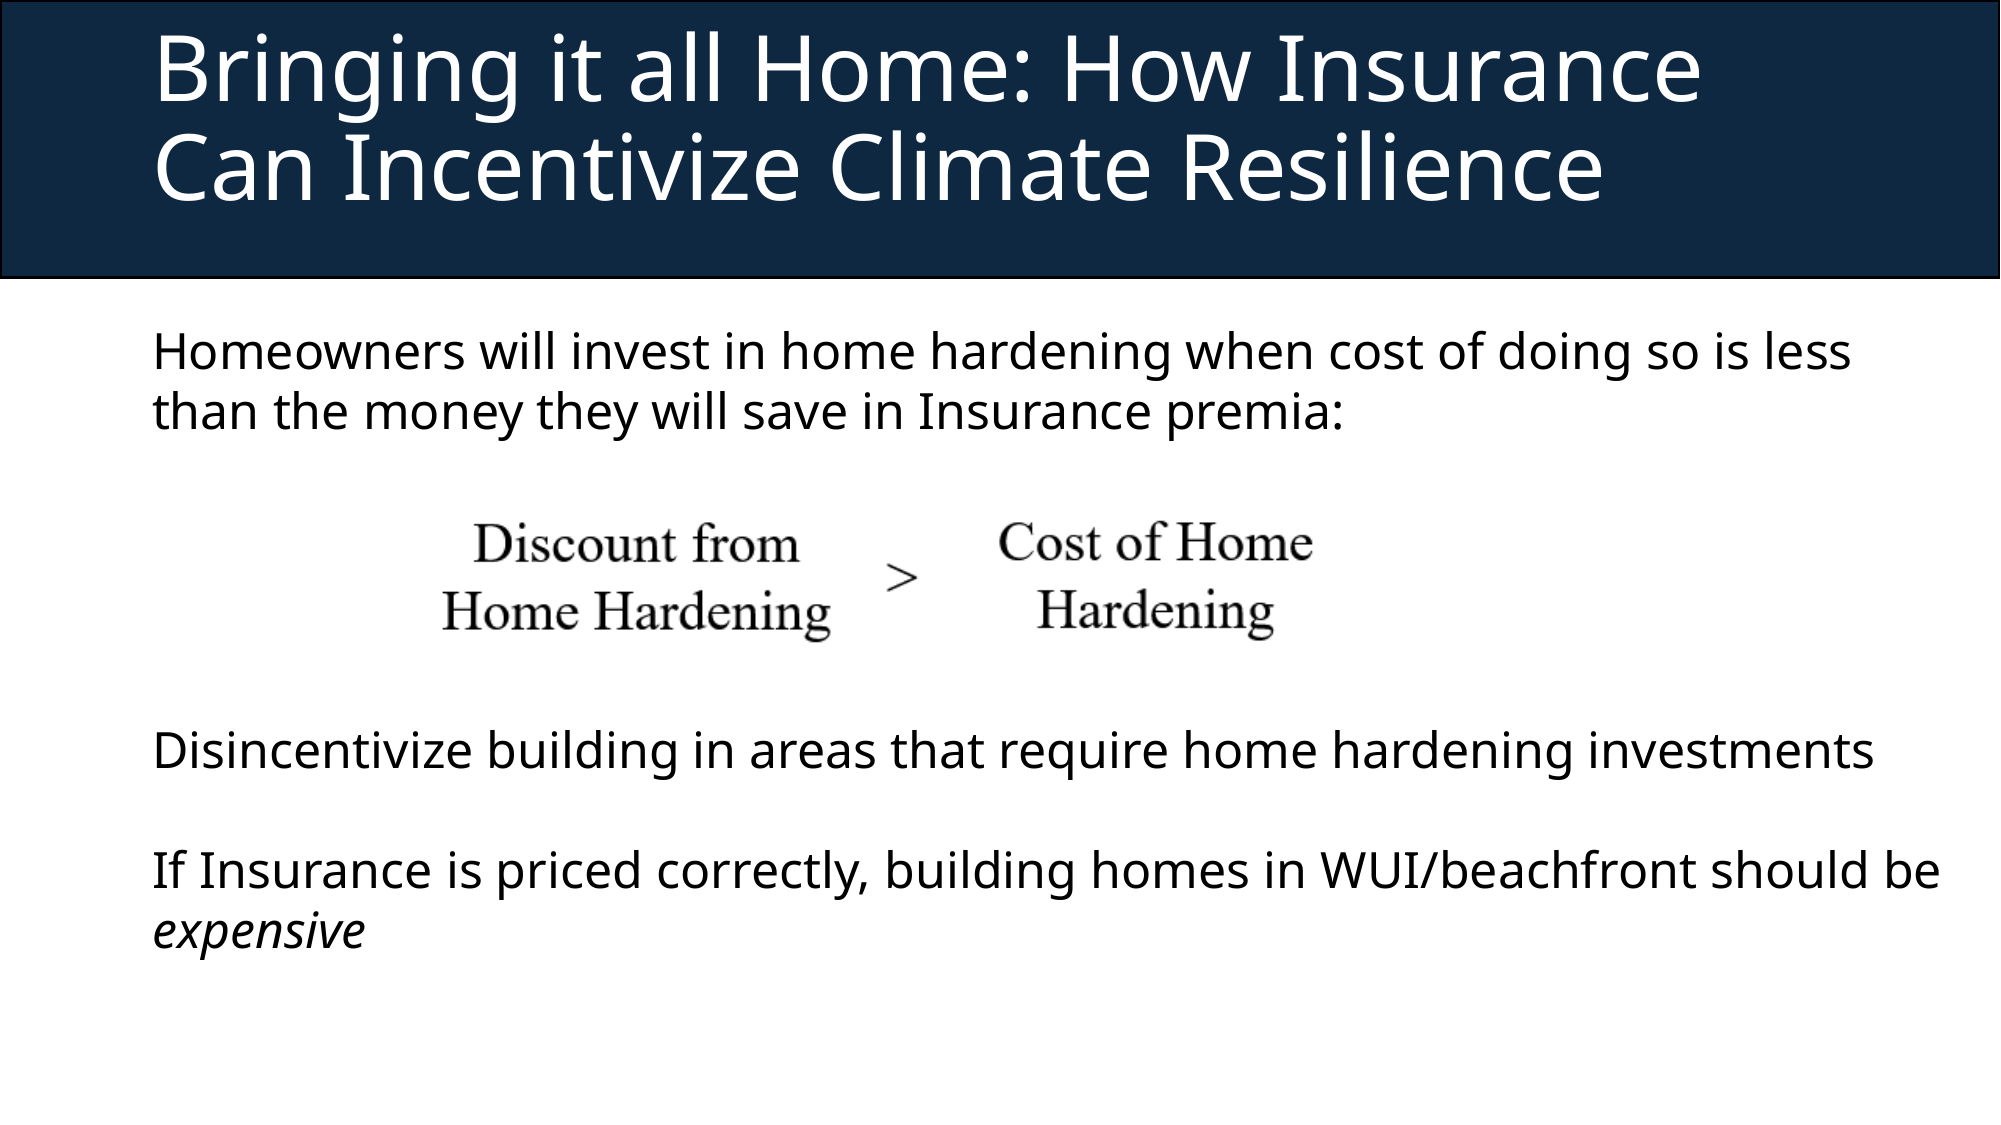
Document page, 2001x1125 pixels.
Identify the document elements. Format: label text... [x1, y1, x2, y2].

text_box [0, 0, 2000, 279]
title Bringing it all Home: How Insurance Can Incentivize Climate Resilience [137, 12, 1863, 231]
text_box Disincentivize building in areas that require home hardening investments If Insurance is priced correctly, building homes in WUI/beachfront should be expensive [137, 710, 1970, 966]
text_box Homeowners will invest in home hardening when cost of doing so is less than the money they will save in Insurance premia: [137, 311, 1970, 447]
picture [418, 506, 1376, 644]
